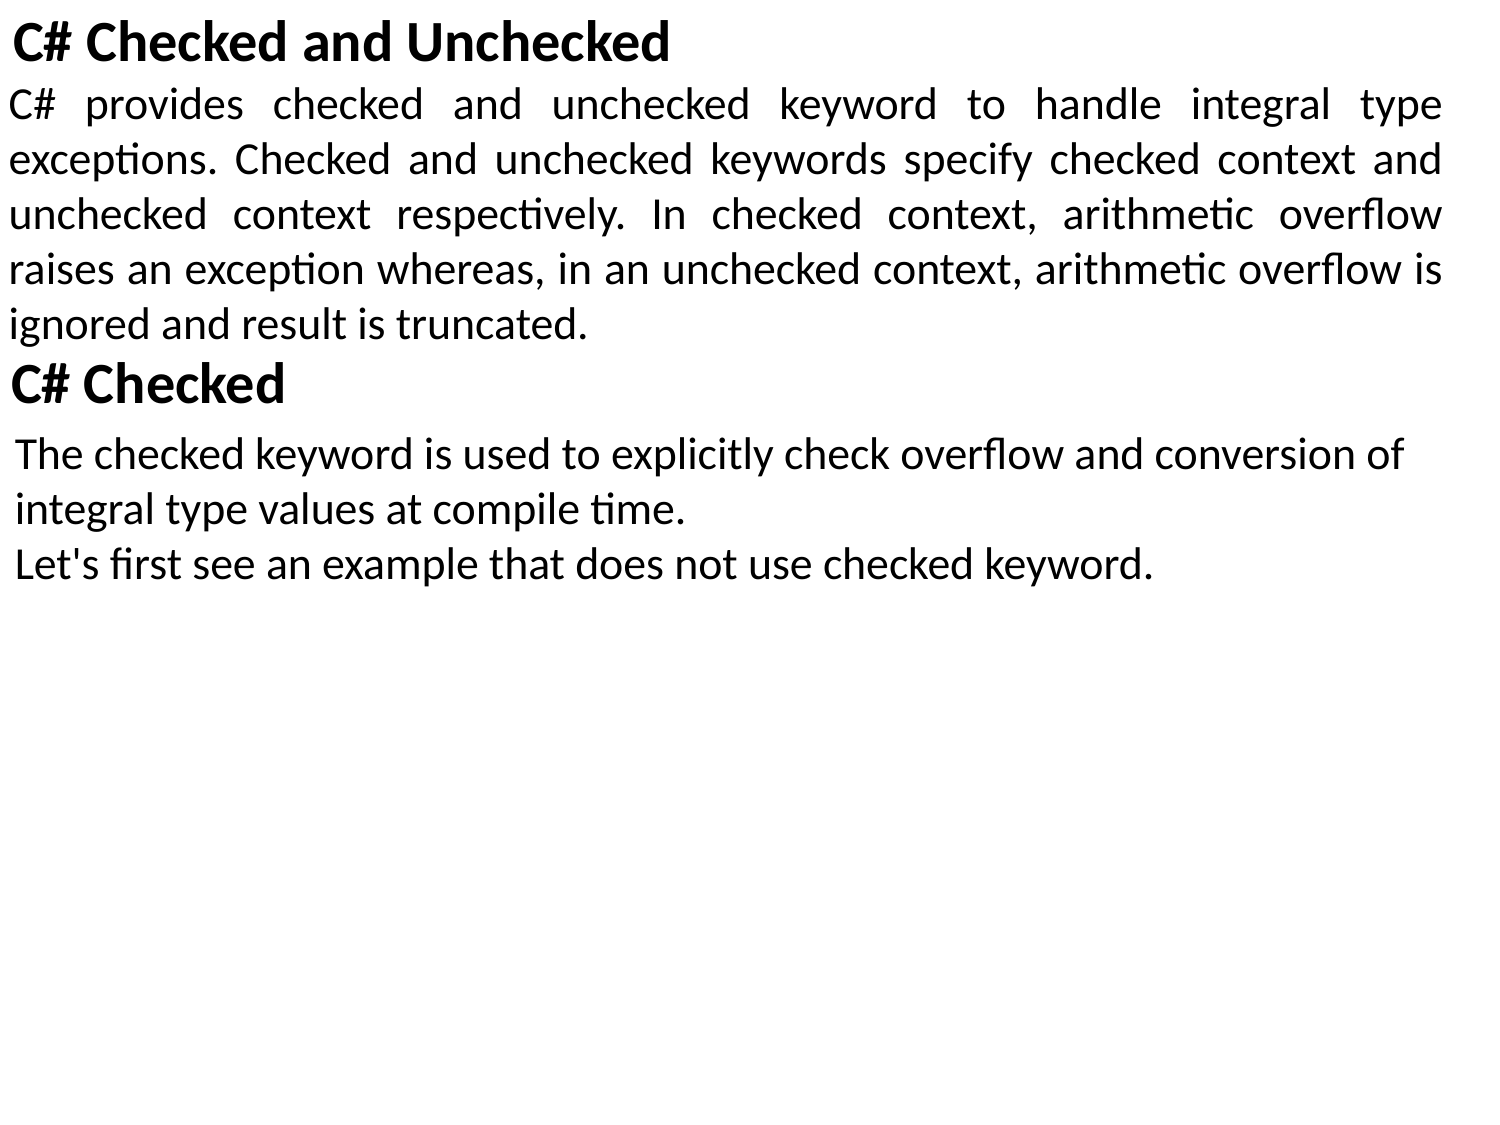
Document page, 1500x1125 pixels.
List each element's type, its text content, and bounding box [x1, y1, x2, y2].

text_box The checked keyword is used to explicitly check overflow and conversion of integral type values at compile time. Let's first see an example that does not use checked keyword. [0, 416, 1483, 596]
text_box C# Checked and Unchecked [0, 0, 688, 66]
text_box C# Checked [0, 338, 302, 416]
text_box C# provides checked and unchecked keyword to handle integral type exceptions. Checked and unchecked keywords specify checked context and unchecked context respectively. In checked context, arithmetic overflow raises an exception whereas, in an unchecked context, arithmetic overflow is ignored and result is truncated. [0, 66, 1459, 356]
